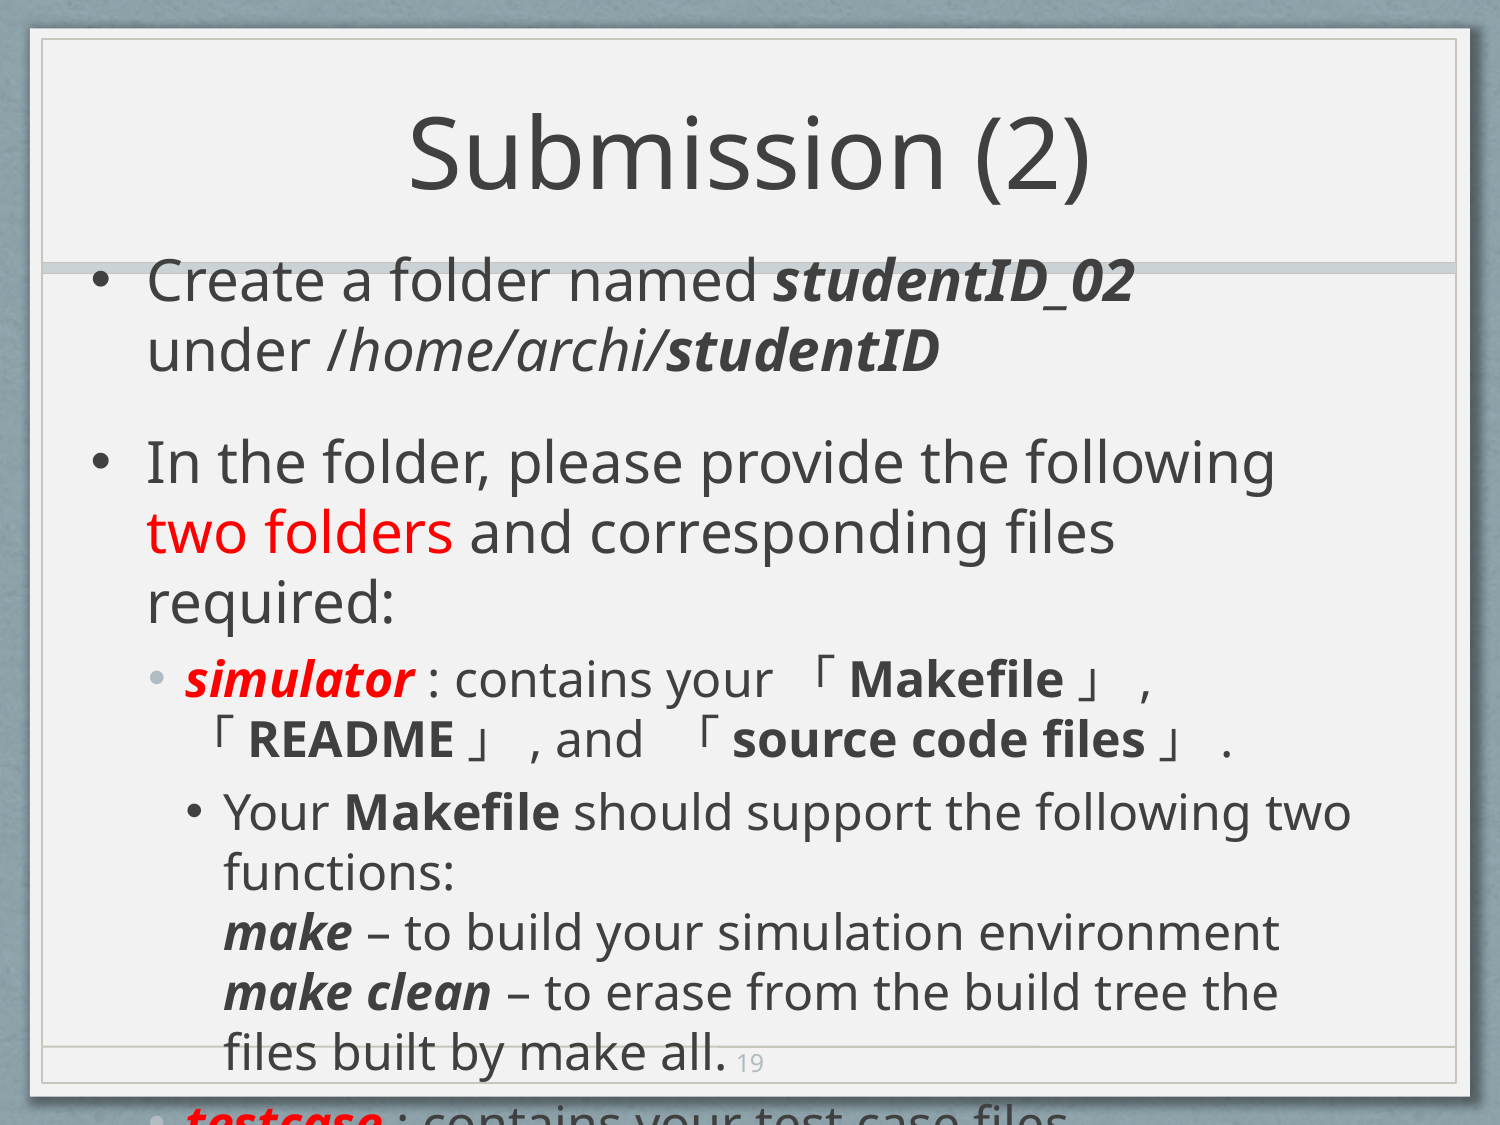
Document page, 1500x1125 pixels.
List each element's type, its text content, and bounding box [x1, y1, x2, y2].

slide_number 19 [687, 1042, 813, 1088]
title Submission (2) [147, 39, 1353, 235]
list Create a folder named studentID_02 under /home/archi/studentID In the folder, please provide the following two folders and corresponding files required: simulator : contains your「Makefile」,「README」, and 「source code files」. Your Makefile should support the following two functions: make – to build your simulation environment make clean – to erase from the build tree the files built by make all. testcase : contains your test case files. [75, 235, 1375, 1122]
